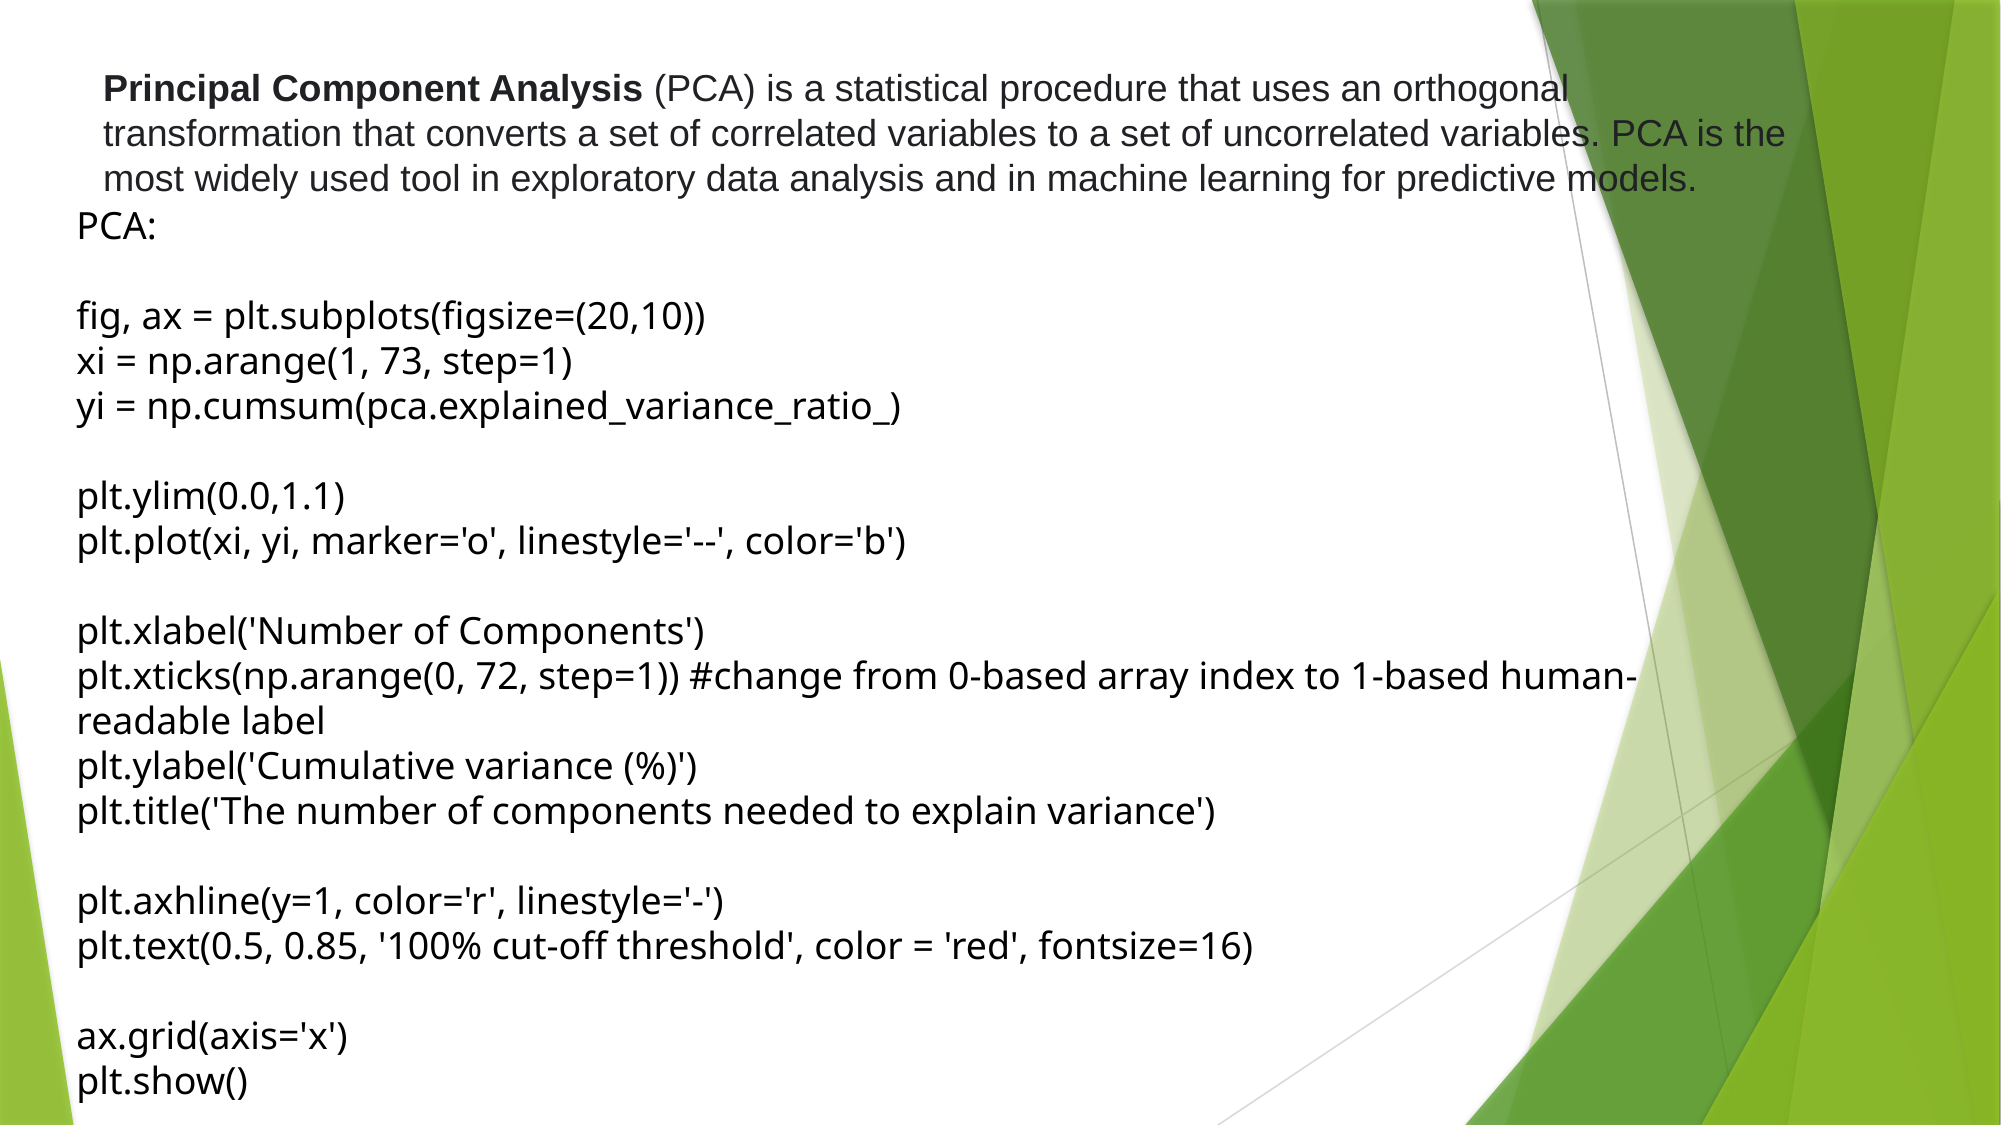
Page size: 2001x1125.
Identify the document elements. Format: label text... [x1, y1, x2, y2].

text_box PCA: fig, ax = plt.subplots(figsize=(20,10)) xi = np.arange(1, 73, step=1) yi = np.cumsum(pca.explained_variance_ratio_) plt.ylim(0.0,1.1) plt.plot(xi, yi, marker='o', linestyle='--', color='b') plt.xlabel('Number of Components') plt.xticks(np.arange(0, 72, step=1)) #change from 0-based array index to 1-based human-readable label plt.ylabel('Cumulative variance (%)') plt.title('The number of components needed to explain variance') plt.axhline(y=1, color='r', linestyle='-') plt.text(0.5, 0.85, '100% cut-off threshold', color = 'red', fontsize=16) ax.grid(axis='x') plt.show() [61, 194, 1795, 1125]
text_box Principal Component Analysis (PCA) is a statistical procedure that uses an orthogonal transformation that converts a set of correlated variables to a set of uncorrelated variables. PCA is the most widely used tool in exploratory data analysis and in machine learning for predictive models. [88, 56, 1822, 207]
